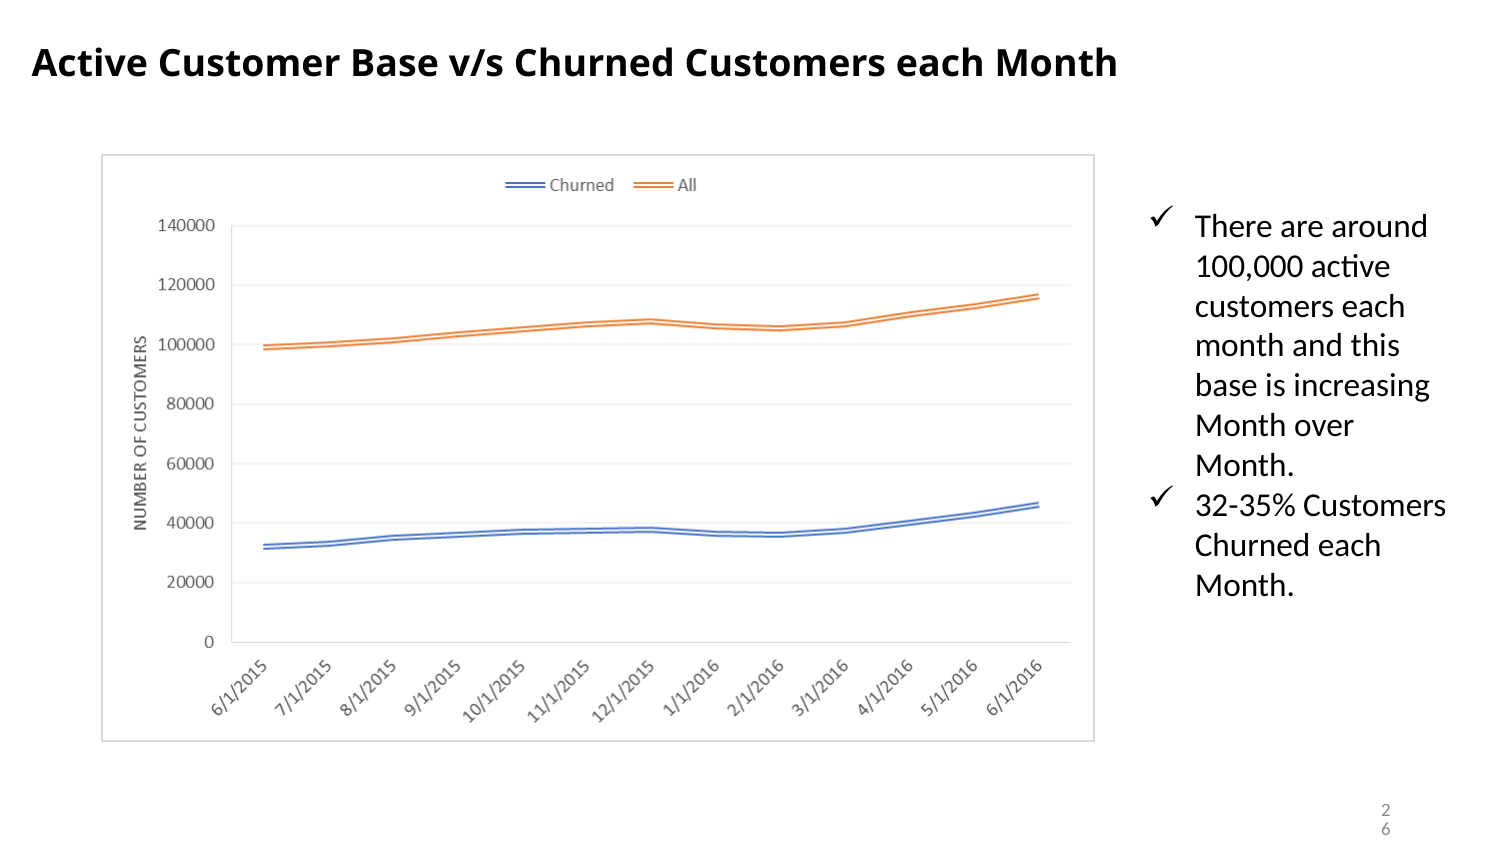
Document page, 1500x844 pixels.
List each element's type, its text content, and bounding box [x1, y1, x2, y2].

slide_number 26 [1366, 786, 1416, 832]
text_box There are around 100,000 active customers each month and this base is increasing Month over Month. 32-35% Customers Churned each Month. [1133, 196, 1465, 611]
picture [101, 154, 1095, 742]
title Active Customer Base v/s Churned Customers each Month [16, 16, 1486, 113]
